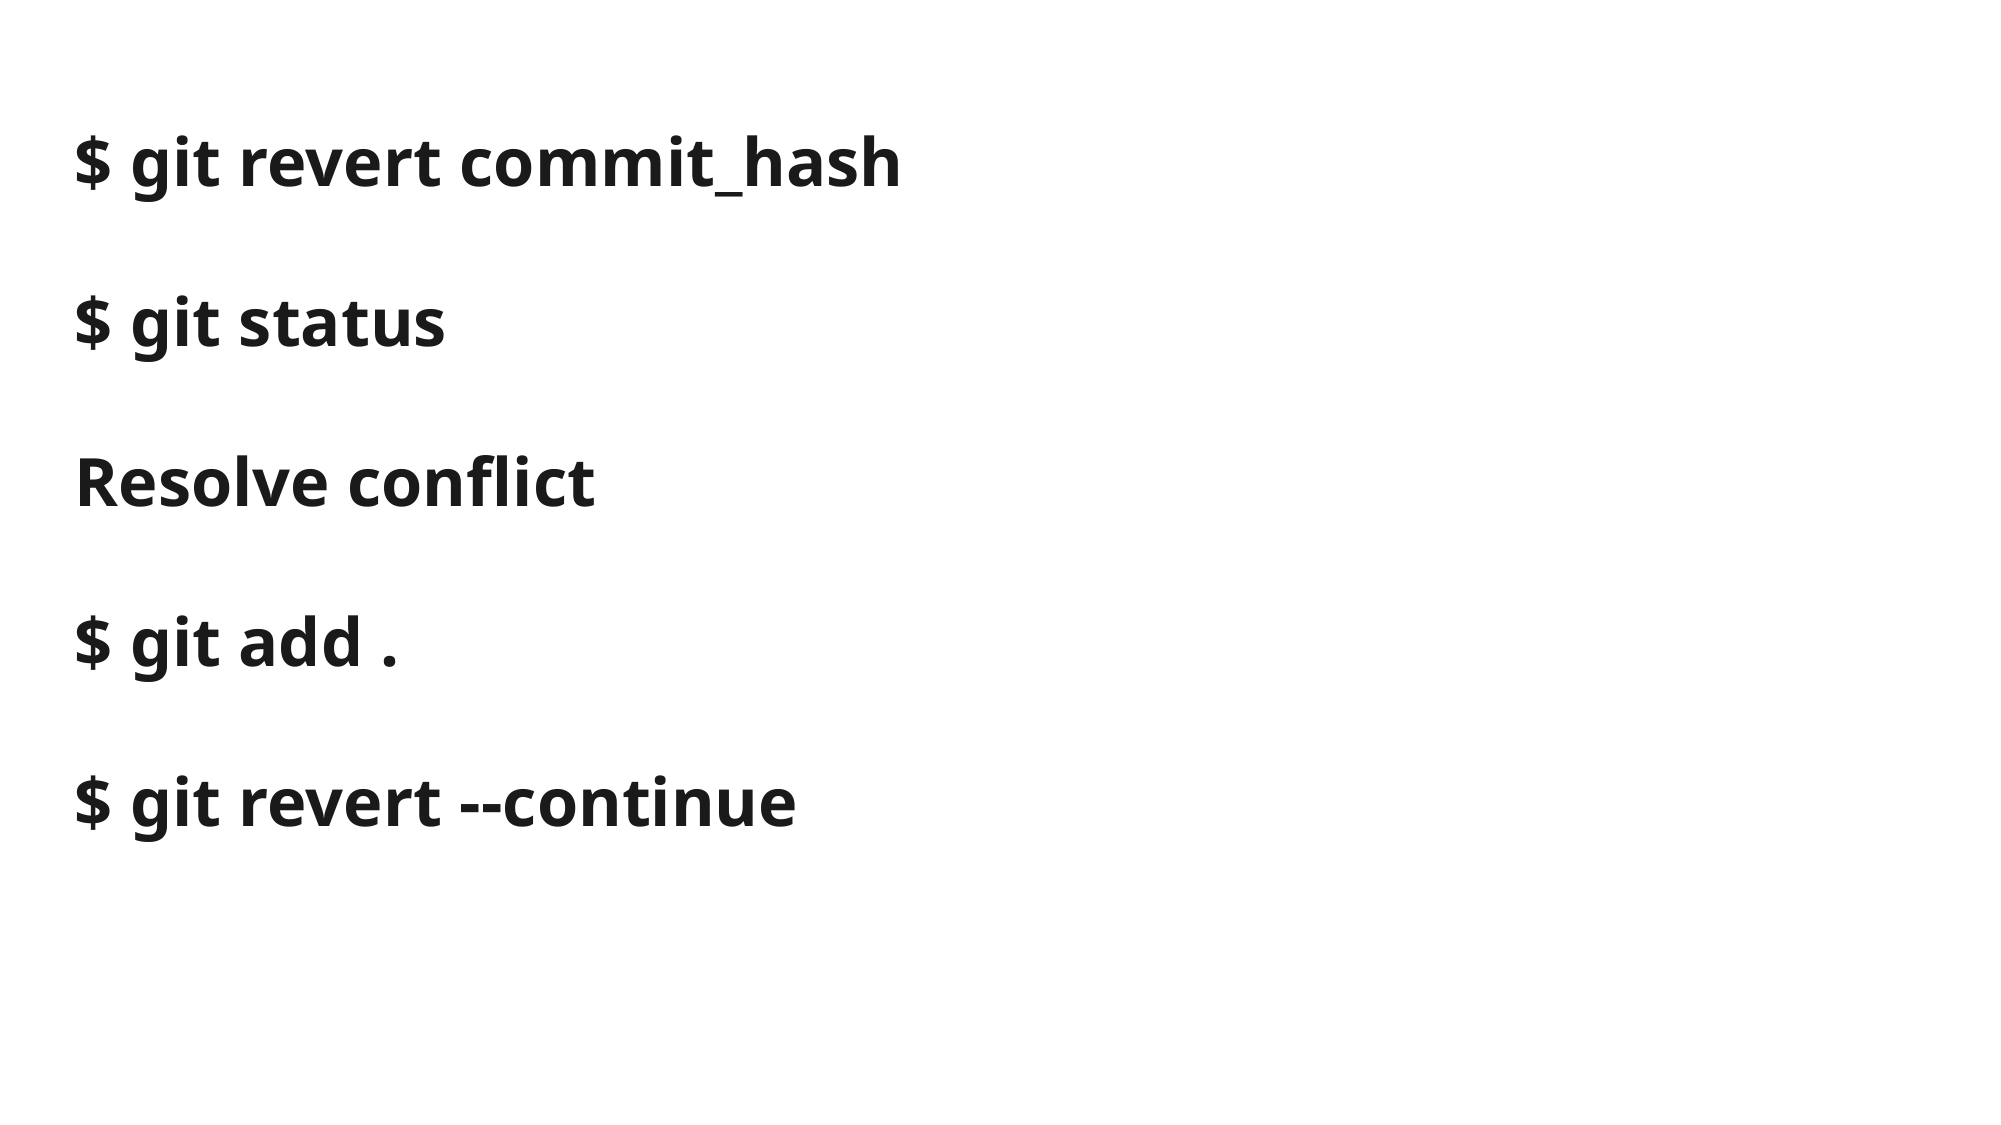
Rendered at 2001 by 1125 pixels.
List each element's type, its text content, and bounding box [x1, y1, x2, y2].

list $ git revert commit_hash $ git status Resolve conflict $ git add . $ git revert --continue [34, 25, 1920, 881]
